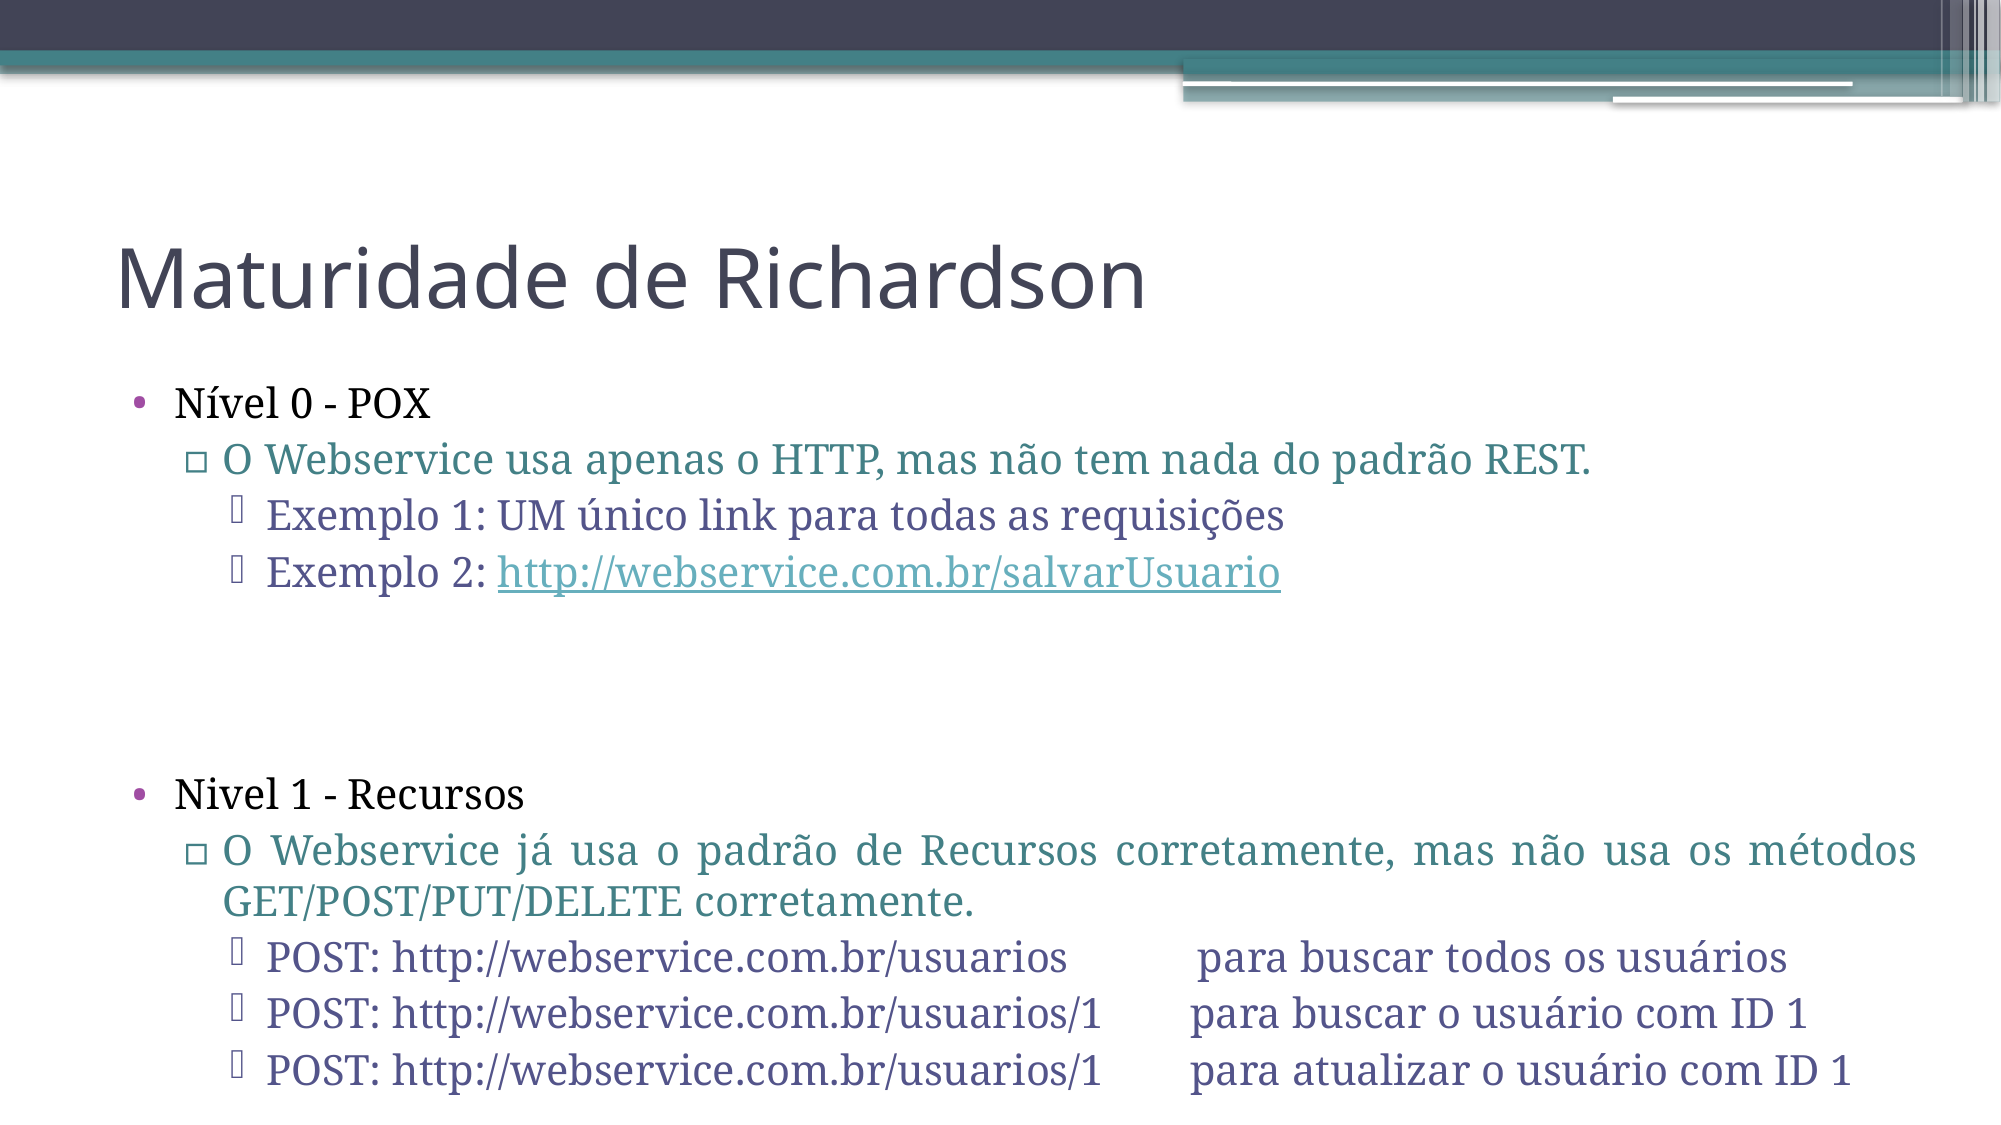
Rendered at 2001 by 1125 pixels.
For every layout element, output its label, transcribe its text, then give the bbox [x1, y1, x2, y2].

title Maturidade de Richardson [99, 187, 1900, 363]
list Nível 0 - POX O Webservice usa apenas o HTTP, mas não tem nada do padrão REST. Exemplo 1: UM único link para todas as requisições Exemplo 2: http://webservice.com.br/salvarUsuario Nivel 1 - Recursos O Webservice já usa o padrão de Recursos corretamente, mas não usa os métodos GET/POST/PUT/DELETE corretamente. POST: http://webservice.com.br/usuarios para buscar todos os usuários POST: http://webservice.com.br/usuarios/1 para buscar o usuário com ID 1 POST: http://webservice.com.br/usuarios/1 para atualizar o usuário com ID 1 [99, 368, 1934, 1125]
